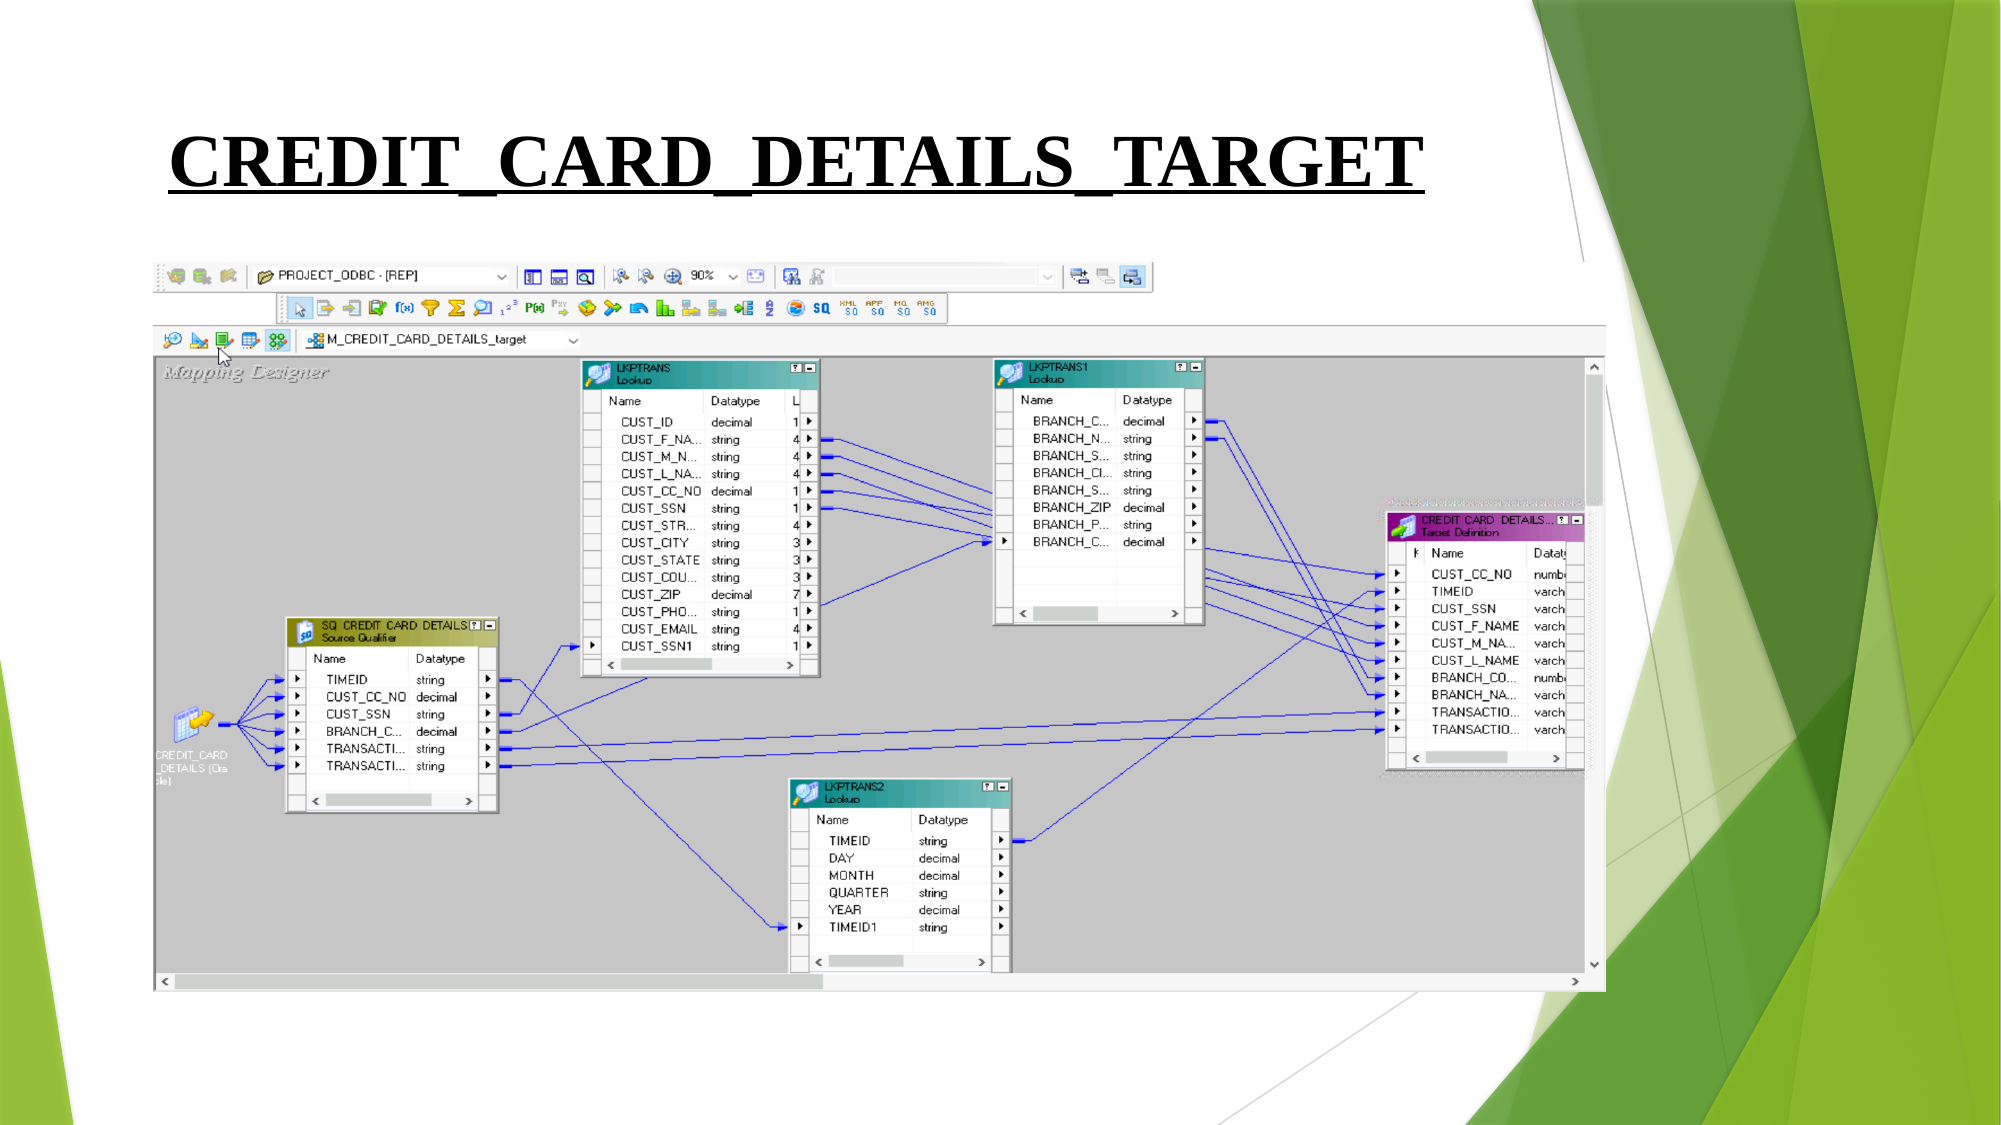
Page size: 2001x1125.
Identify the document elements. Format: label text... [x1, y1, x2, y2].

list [152, 261, 1606, 992]
title CREDIT_CARD_DETAILS_TARGET [153, 103, 1564, 261]
